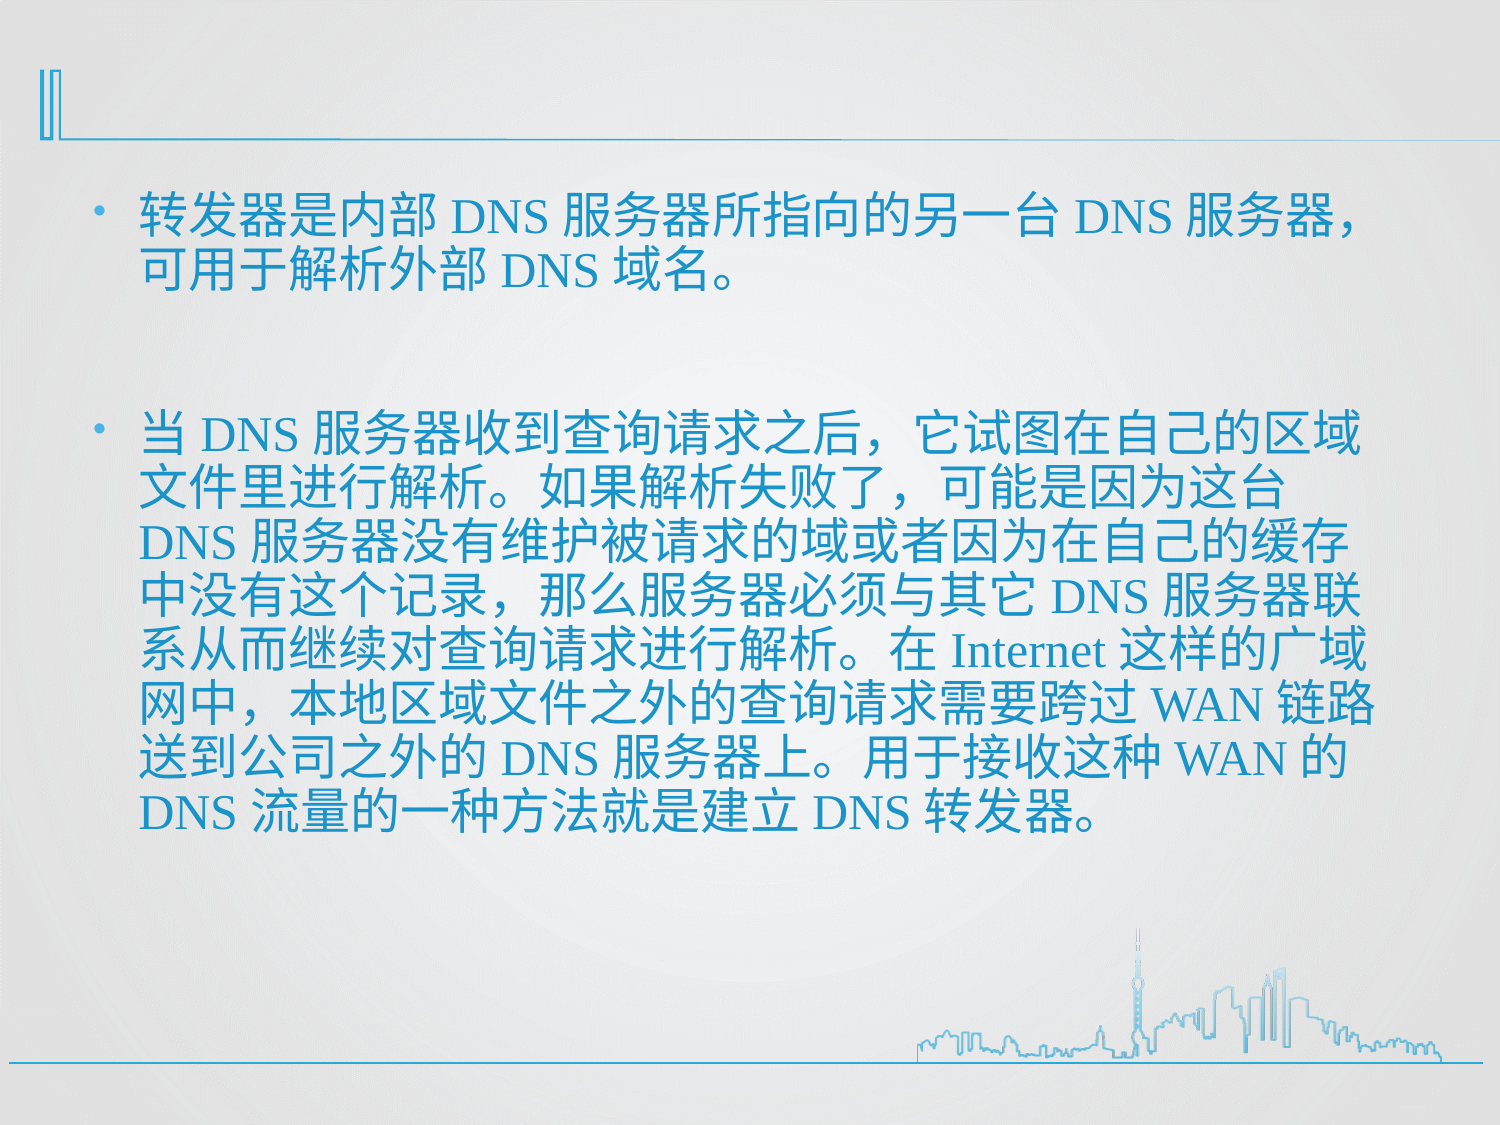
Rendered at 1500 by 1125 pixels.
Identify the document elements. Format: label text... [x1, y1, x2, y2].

list 转发器是内部DNS服务器所指向的另一台DNS服务器，可用于解析外部DNS域名。 当DNS服务器收到查询请求之后，它试图在自己的区域文件里进行解析。如果解析失败了，可能是因为这台DNS服务器没有维护被请求的域或者因为在自己的缓存中没有这个记录，那么服务器必须与其它DNS服务器联系从而继续对查询请求进行解析。在Internet这样的广域网中，本地区域文件之外的查询请求需要跨过WAN链路送到公司之外的DNS服务器上。用于接收这种WAN的DNS流量的一种方法就是建立DNS转发器。 [79, 183, 1407, 1060]
picture [0, 0, 1500, 1125]
